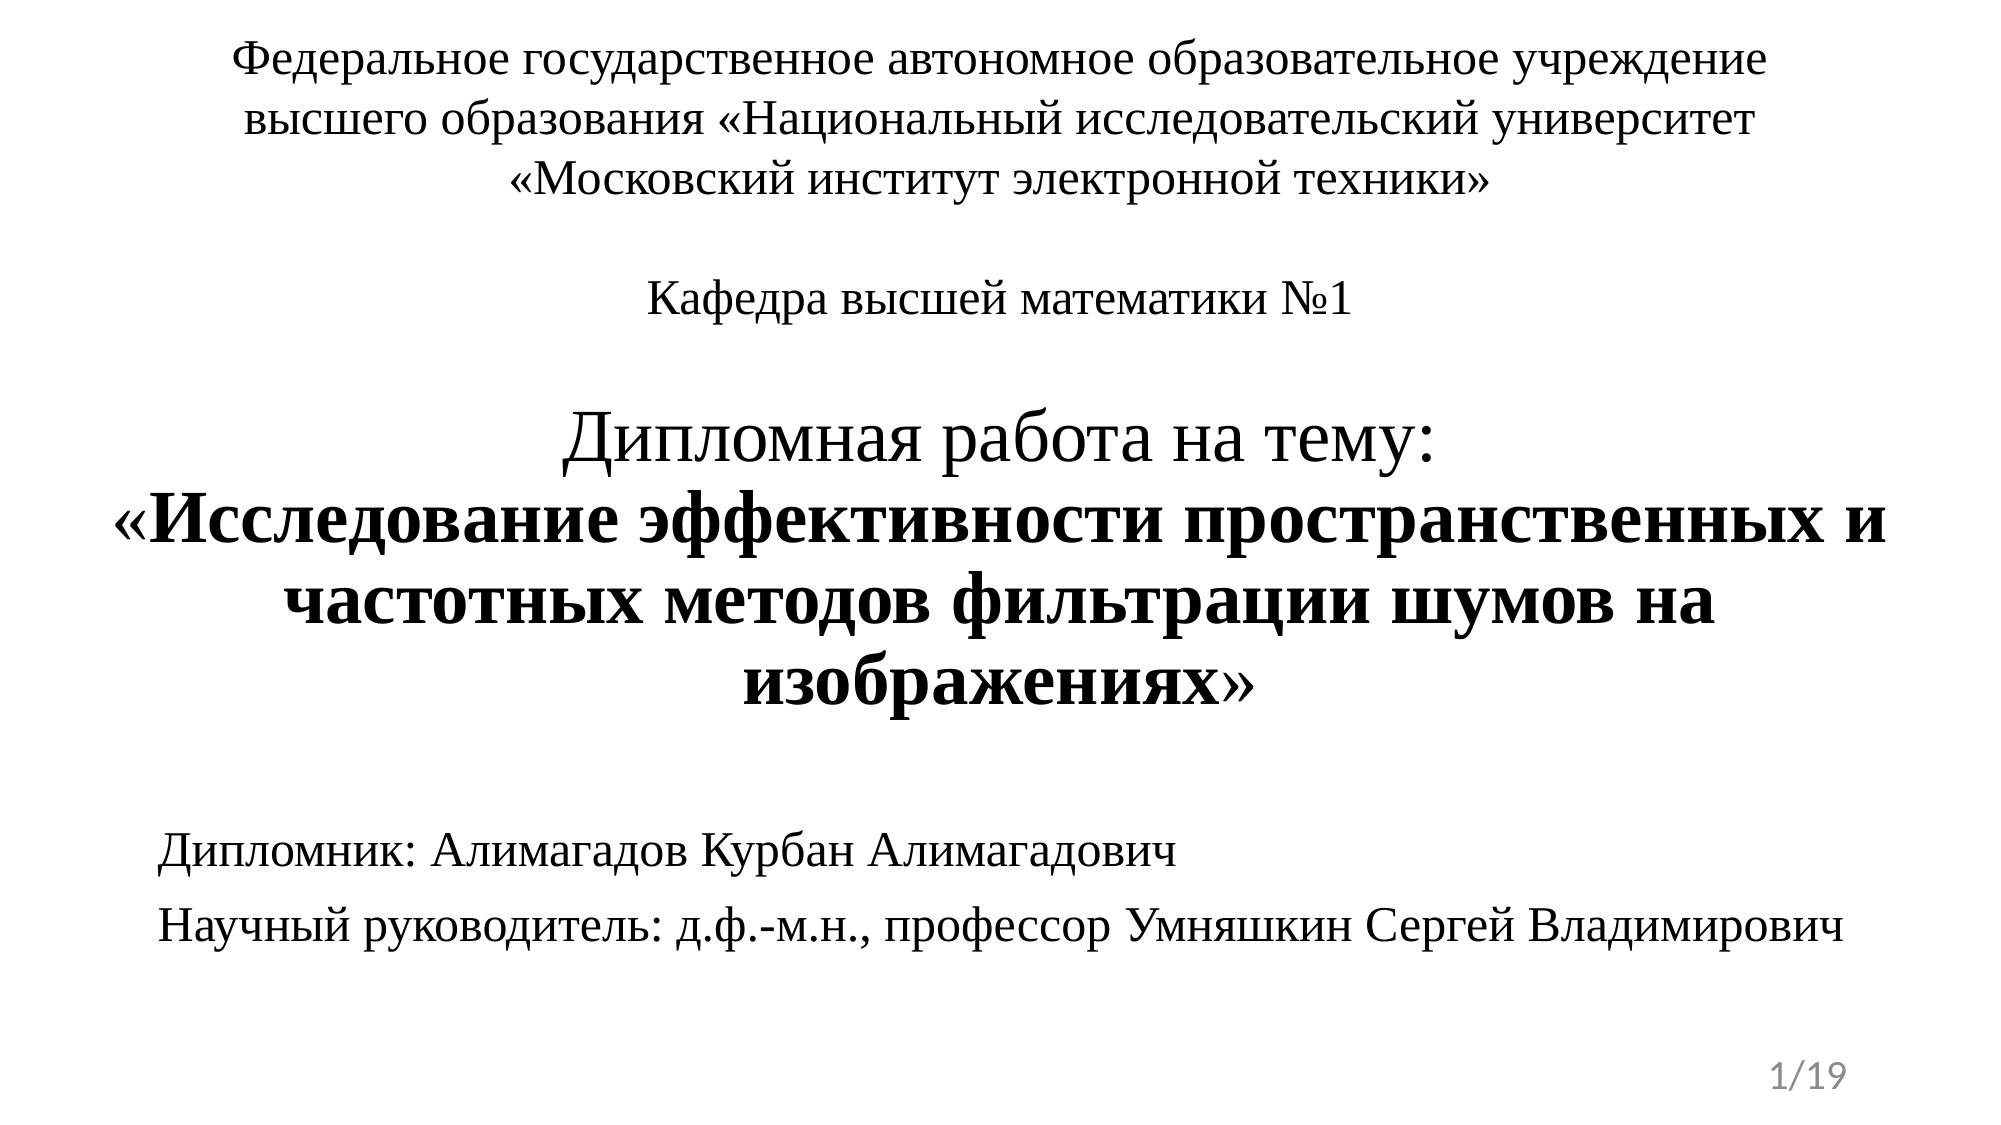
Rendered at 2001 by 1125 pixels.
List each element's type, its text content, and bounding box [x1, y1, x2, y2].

title Дипломная работа на тему: «Исследование эффективности пространственных и частотных методов фильтрации шумов на изображениях» [88, 383, 1912, 729]
subtitle Дипломник: Алимагадов Курбан Алимагадович Научный руководитель: д.ф.-м.н., профессор Умняшкин Сергей Владимирович [142, 815, 1961, 1012]
text_box Федеральное государственное автономное образовательное учреждение высшего образования «Национальный исследовательский университет «Московский институт электронной техники» Кафедра высшей математики №1 [142, 17, 1858, 333]
slide_number 1/19 [1412, 1042, 1863, 1103]
